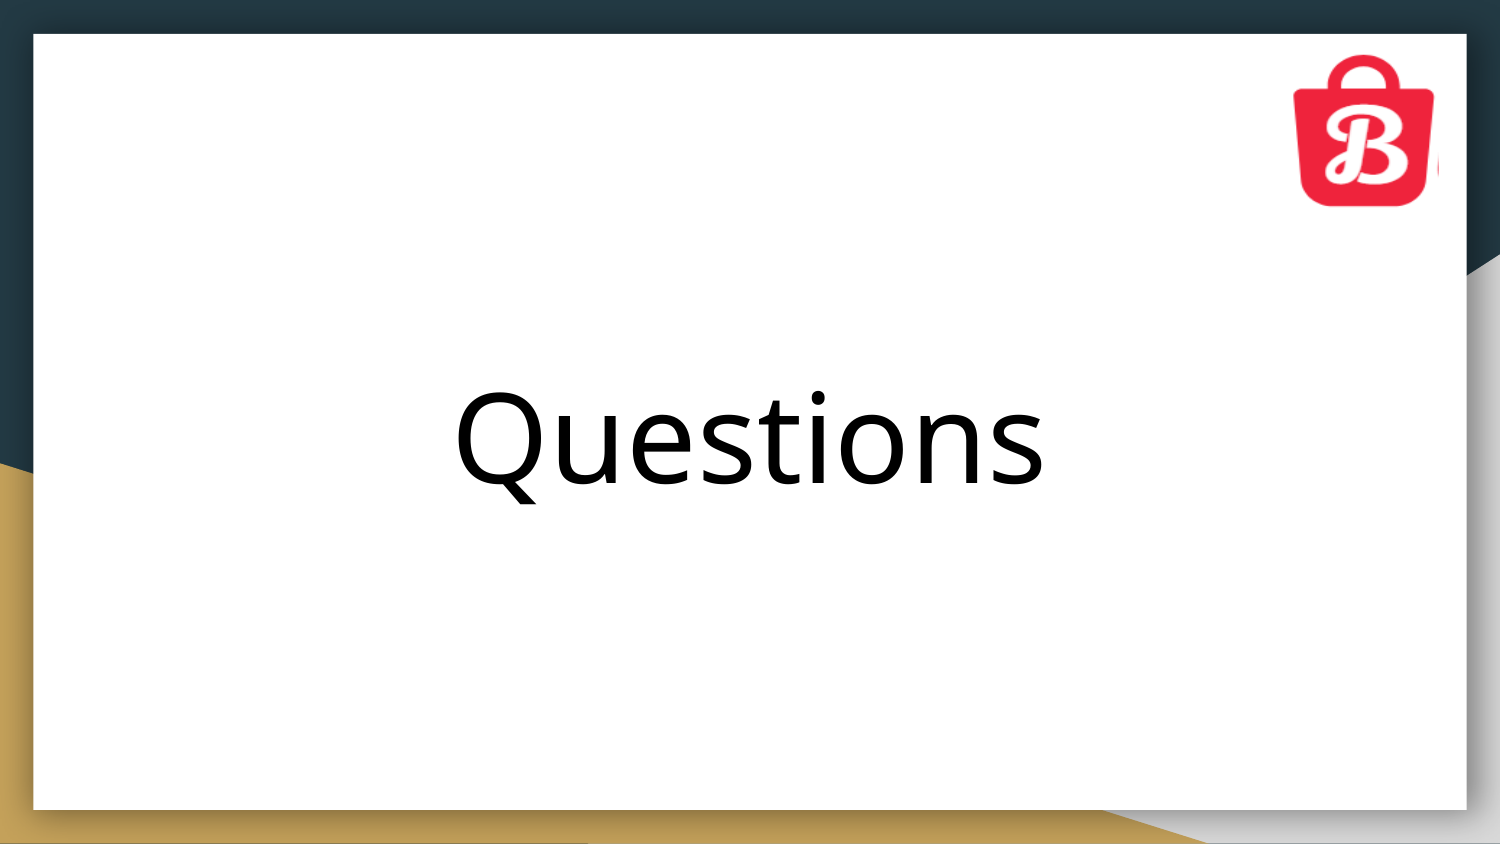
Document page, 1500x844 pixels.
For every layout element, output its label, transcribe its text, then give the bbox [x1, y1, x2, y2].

picture [1289, 39, 1439, 223]
title Questions [134, 343, 1366, 501]
